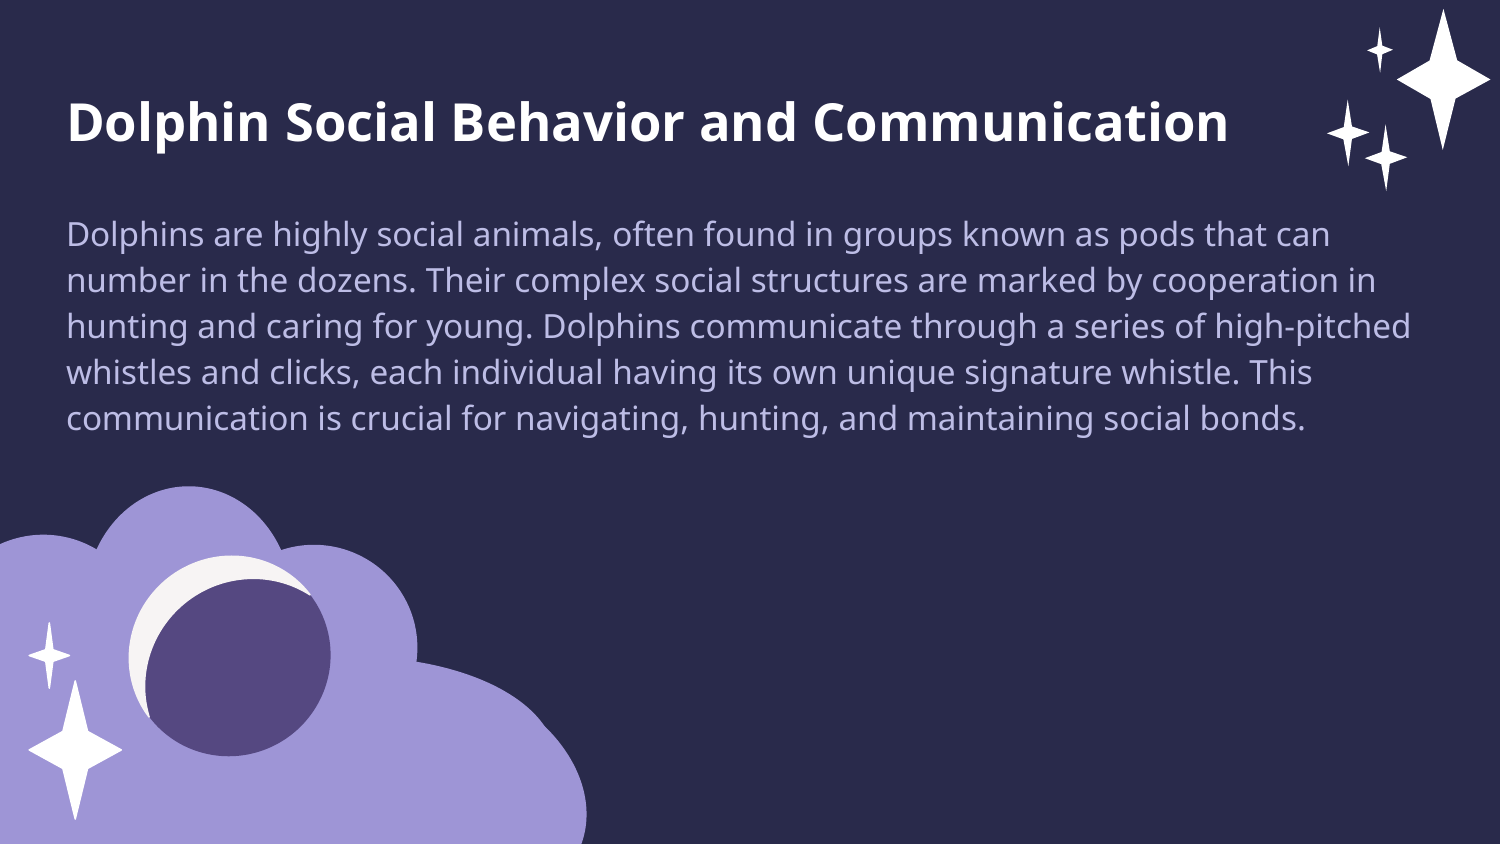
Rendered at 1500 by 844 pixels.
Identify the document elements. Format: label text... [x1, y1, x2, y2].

text_box Dolphin Social Behavior and Communication [51, 72, 1321, 167]
text_box Dolphins are highly social animals, often found in groups known as pods that can number in the dozens. Their complex social structures are marked by cooperation in hunting and caring for young. Dolphins communicate through a series of high-pitched whistles and clicks, each individual having its own unique signature whistle. This communication is crucial for navigating, hunting, and maintaining social bonds. [51, 192, 1449, 465]
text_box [1326, 8, 1491, 192]
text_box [0, 486, 621, 844]
